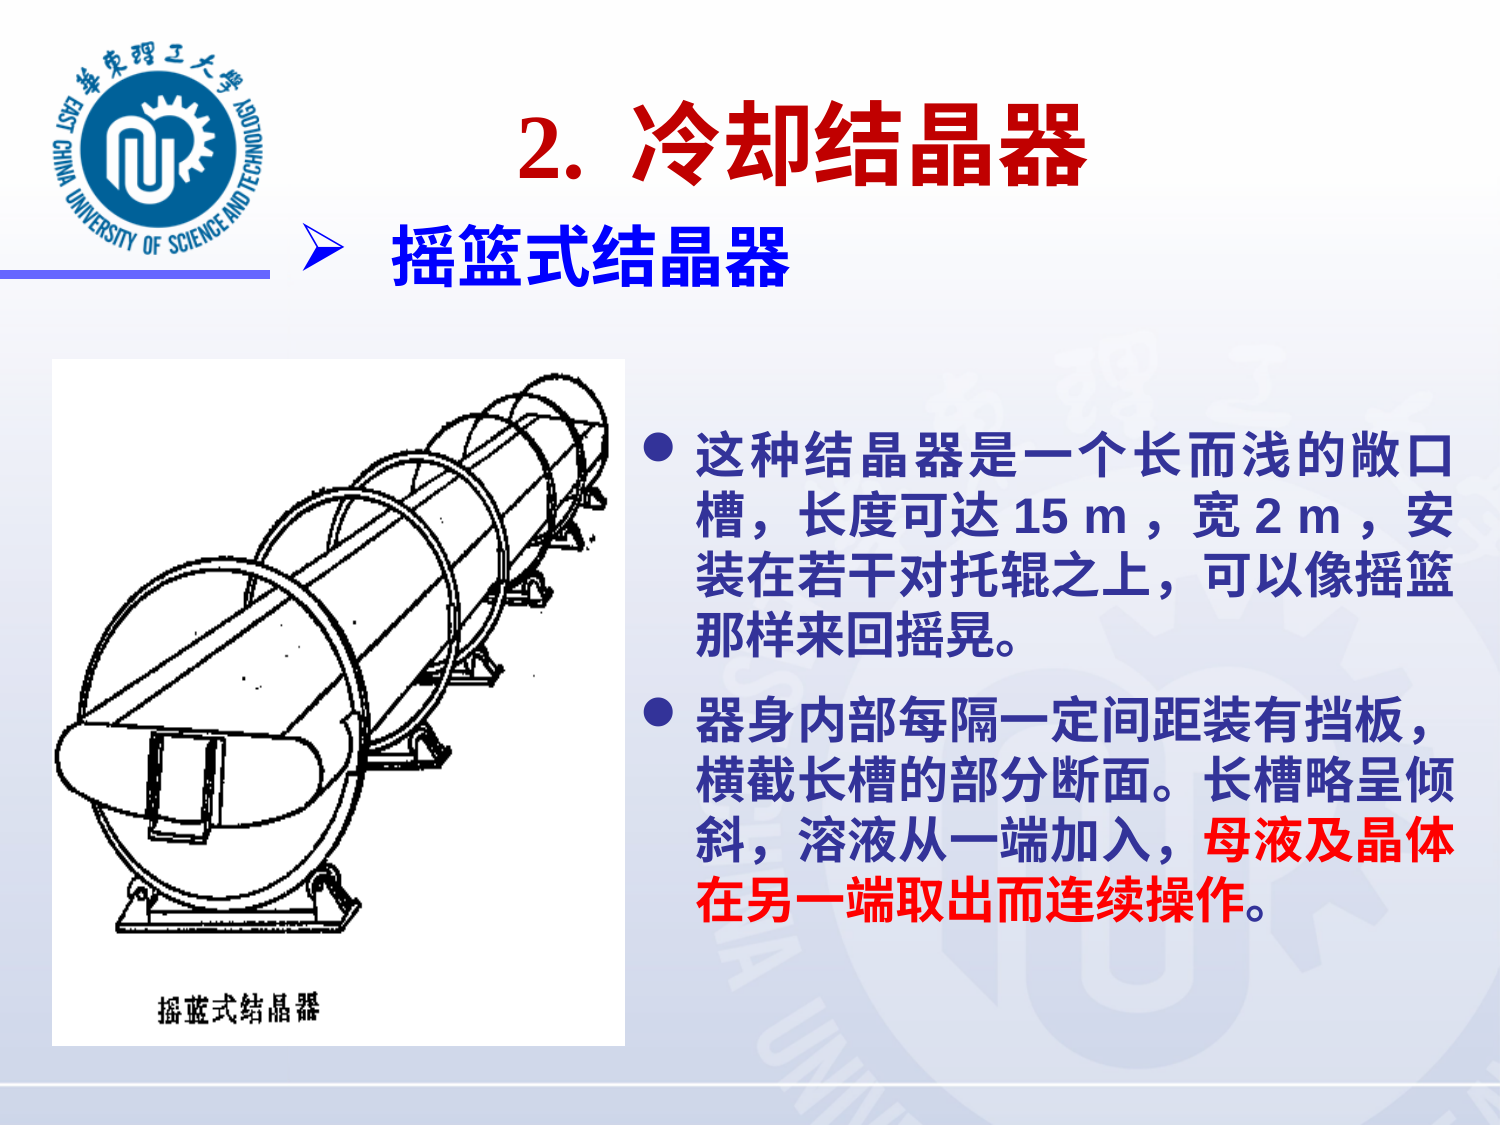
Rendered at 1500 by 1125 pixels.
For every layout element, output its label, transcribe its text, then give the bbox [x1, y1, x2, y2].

text_box 2. 冷却结晶器 [293, 79, 1290, 205]
list 这种结晶器是一个长而浅的敞口槽，长度可达15 m，宽2 m，安装在若干对托辊之上，可以像摇篮那样来回摇晃。 器身内部每隔一定间距装有挡板，横截长槽的部分断面。长槽略呈倾斜，溶液从一端加入，母液及晶体在另一端取出而连续操作。 [624, 416, 1471, 1125]
title 摇篮式结晶器 [282, 201, 1426, 309]
picture [0, 0, 1500, 1125]
